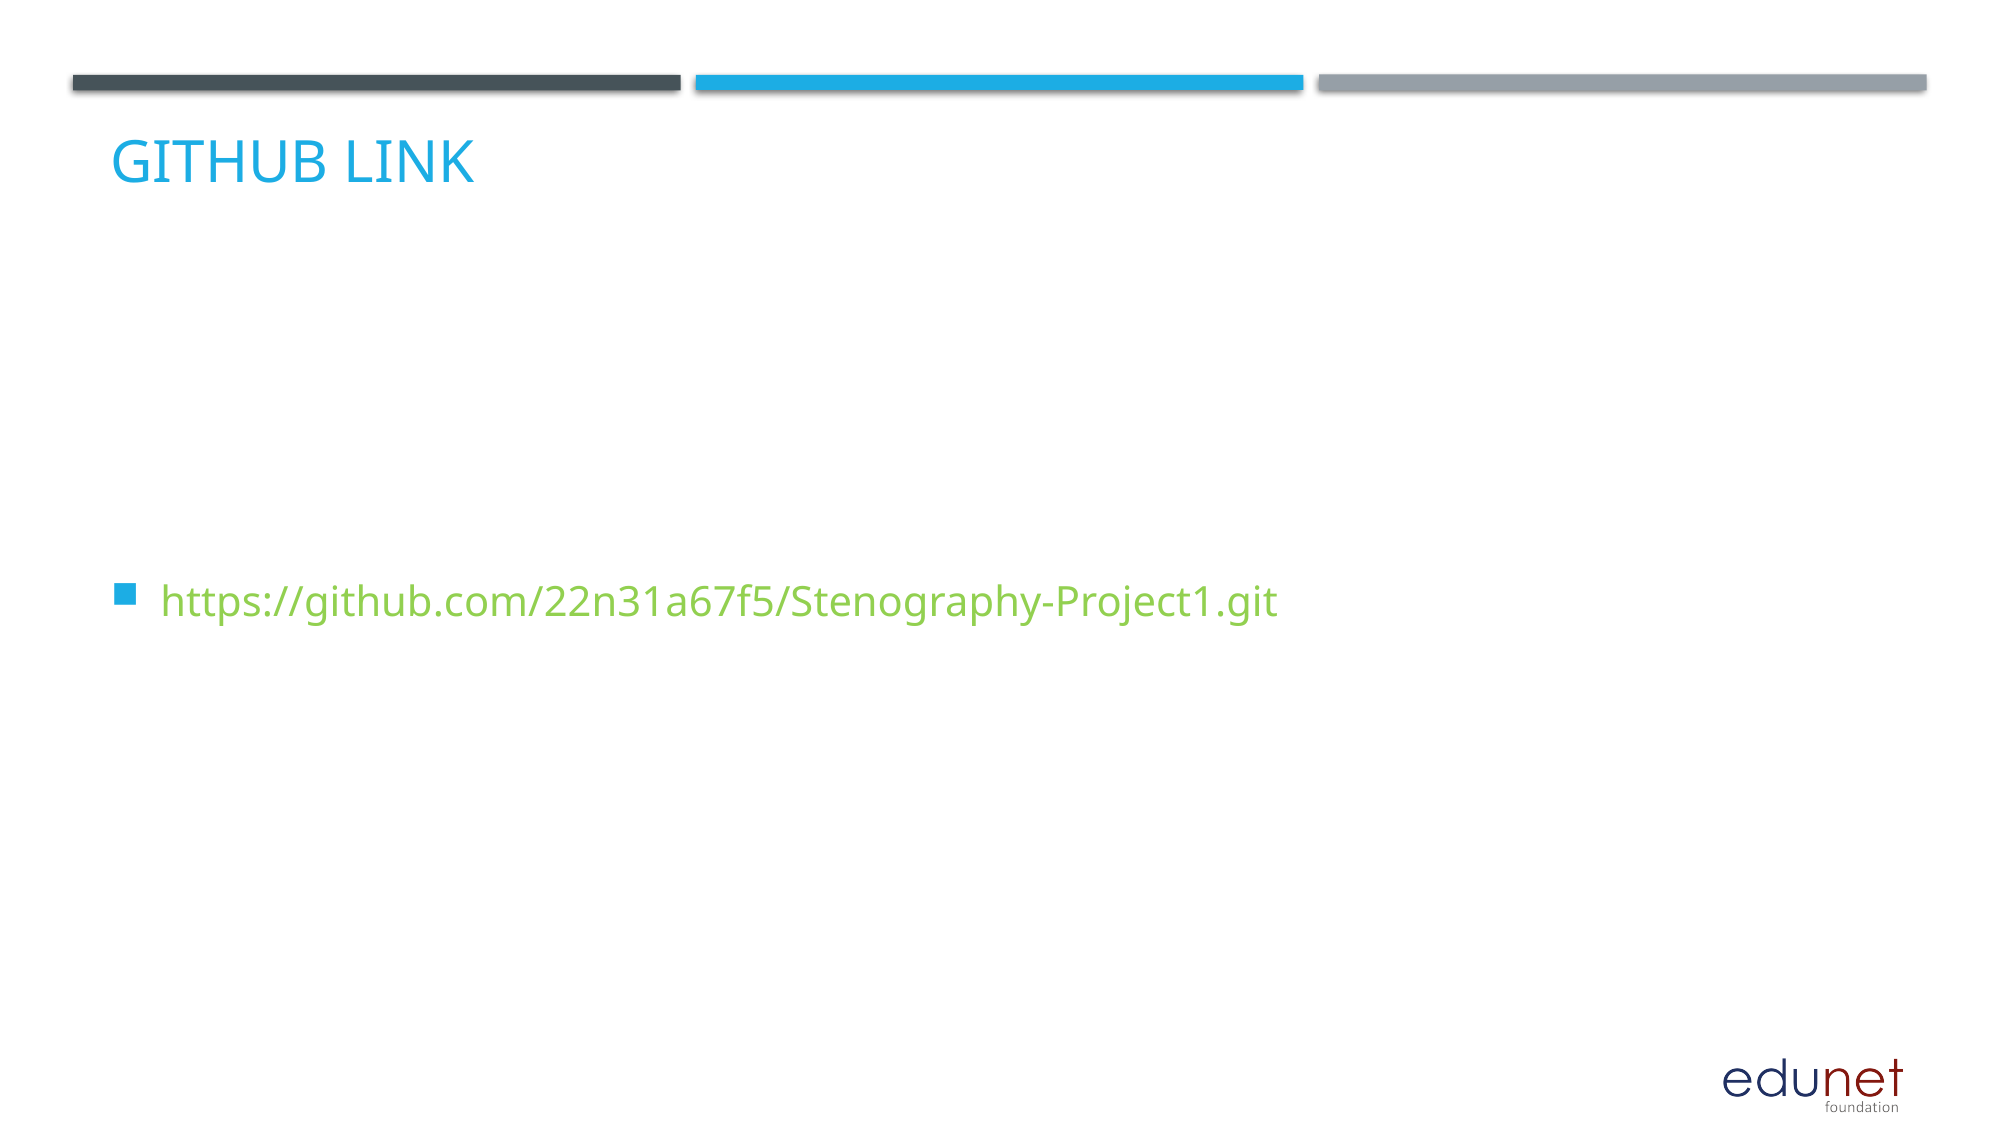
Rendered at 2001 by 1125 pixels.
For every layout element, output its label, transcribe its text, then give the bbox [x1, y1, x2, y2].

title GitHub Link [95, 115, 1905, 203]
picture [1719, 1056, 1905, 1116]
list https://github.com/22n31a67f5/Stenography-Project1.git [95, 270, 1905, 924]
